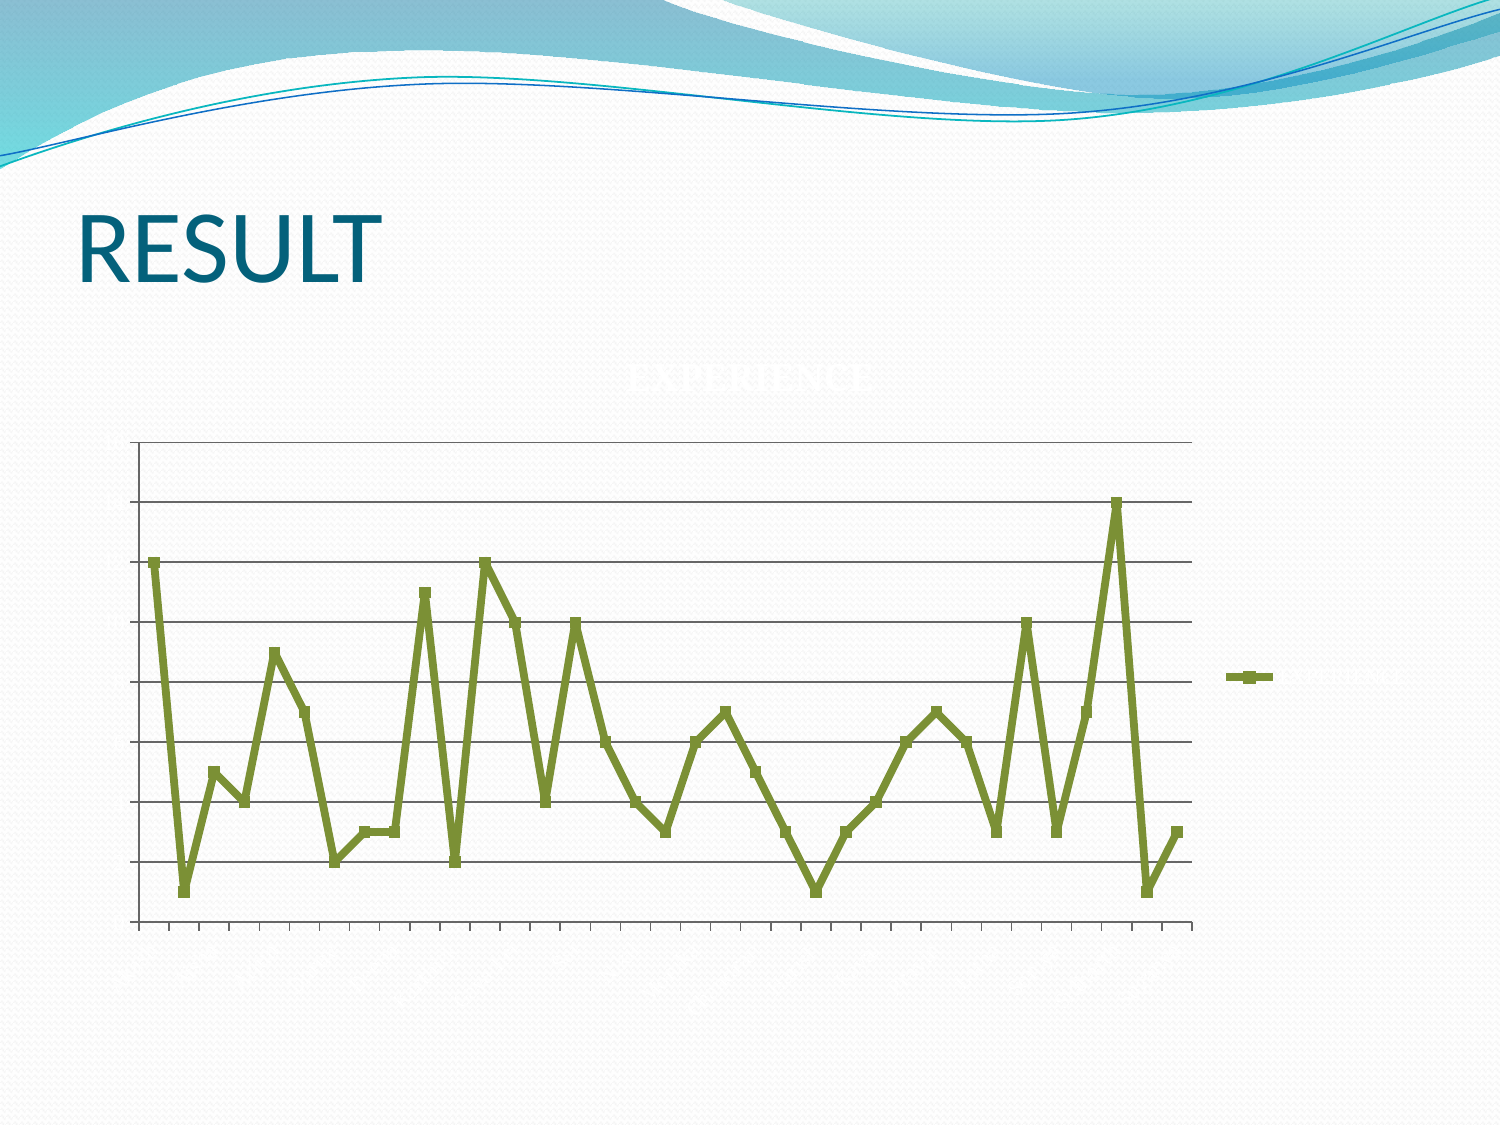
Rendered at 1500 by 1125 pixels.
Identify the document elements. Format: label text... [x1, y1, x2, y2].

chart [74, 317, 1426, 1038]
title RESULT [75, 115, 1425, 303]
